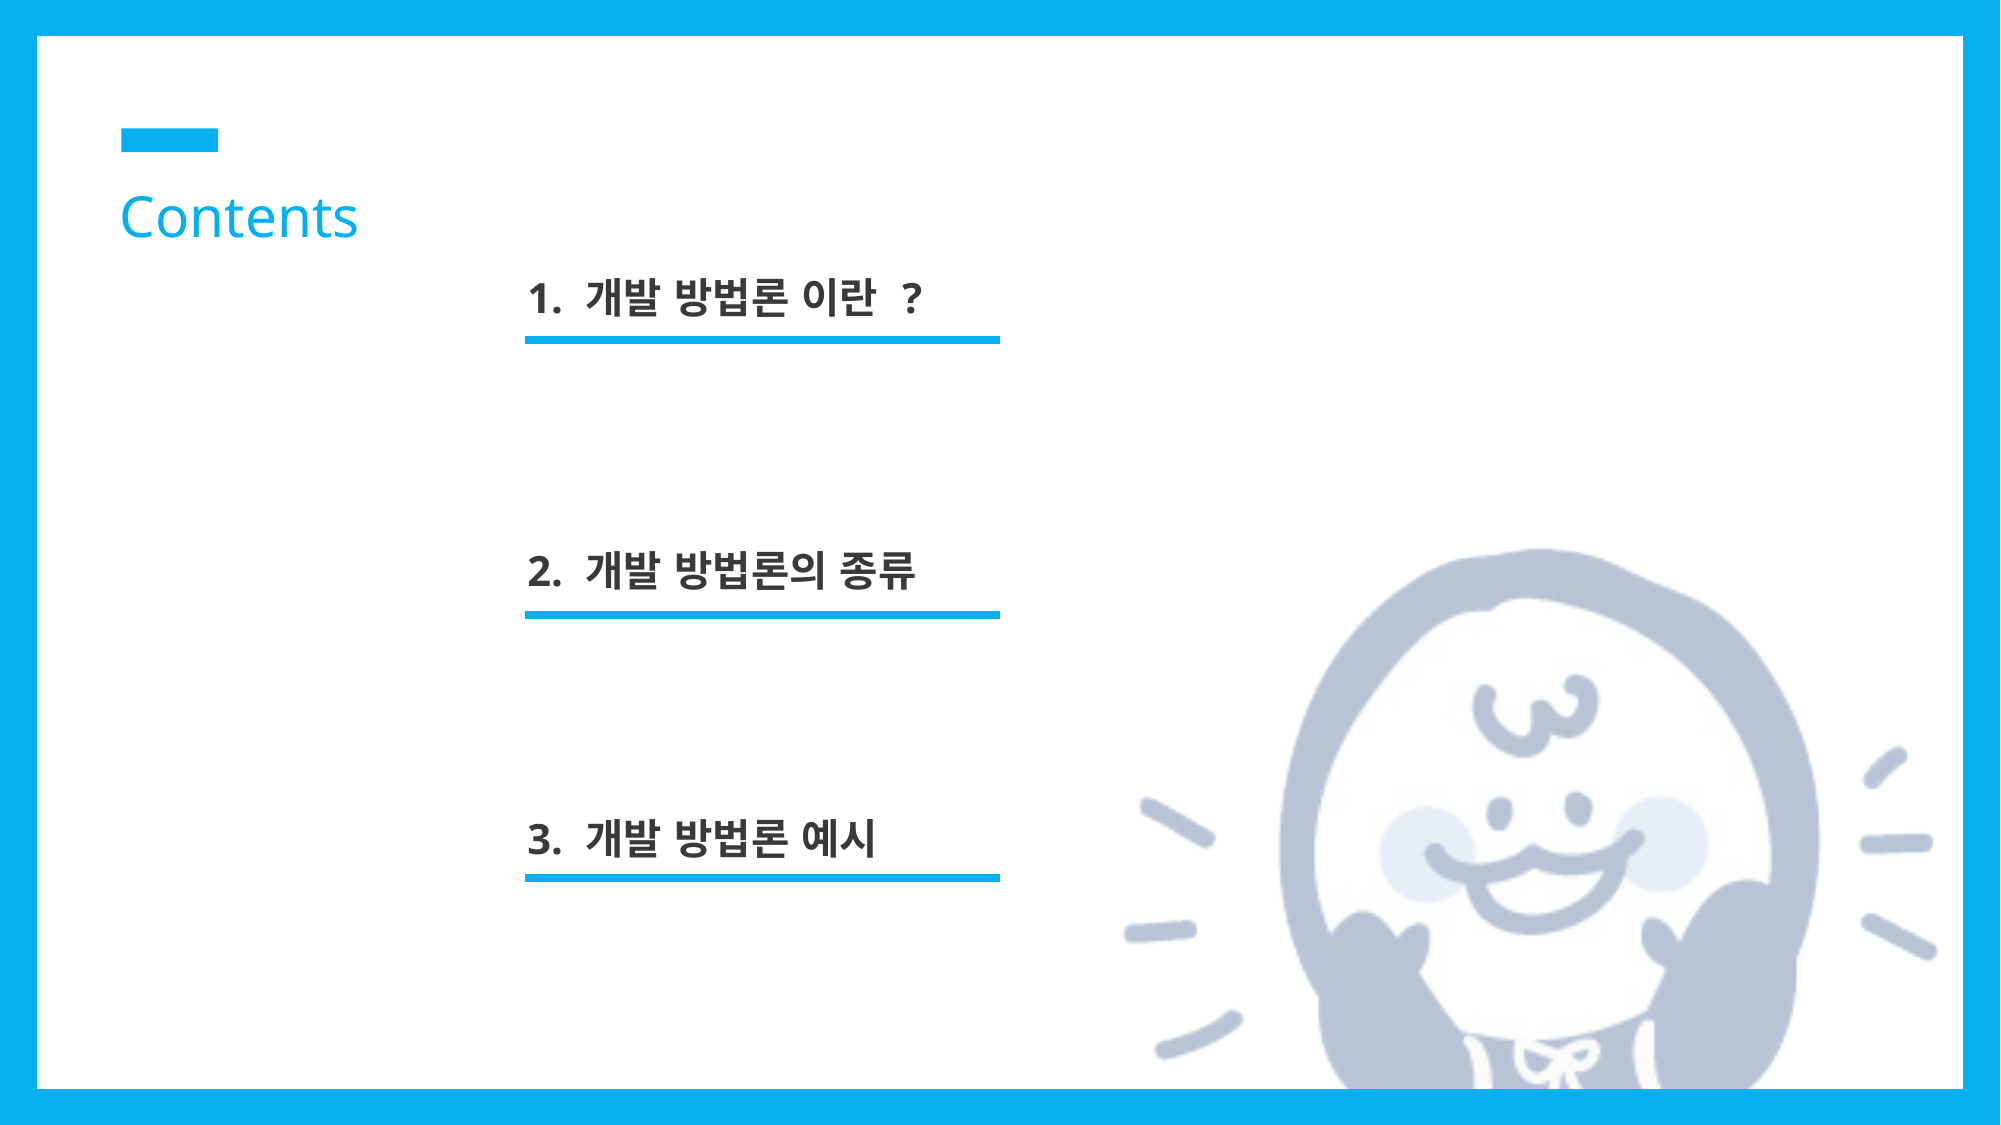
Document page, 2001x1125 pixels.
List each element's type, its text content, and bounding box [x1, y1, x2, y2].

text_box 2. 개발 방법론의 종류 [512, 534, 954, 605]
text_box Contents [104, 174, 513, 259]
text_box 1. 개발 방법론 이란 ? [512, 262, 954, 333]
picture [954, 199, 1962, 1088]
text_box [120, 127, 219, 153]
text_box 3. 개발 방법론 예시 [512, 803, 954, 874]
